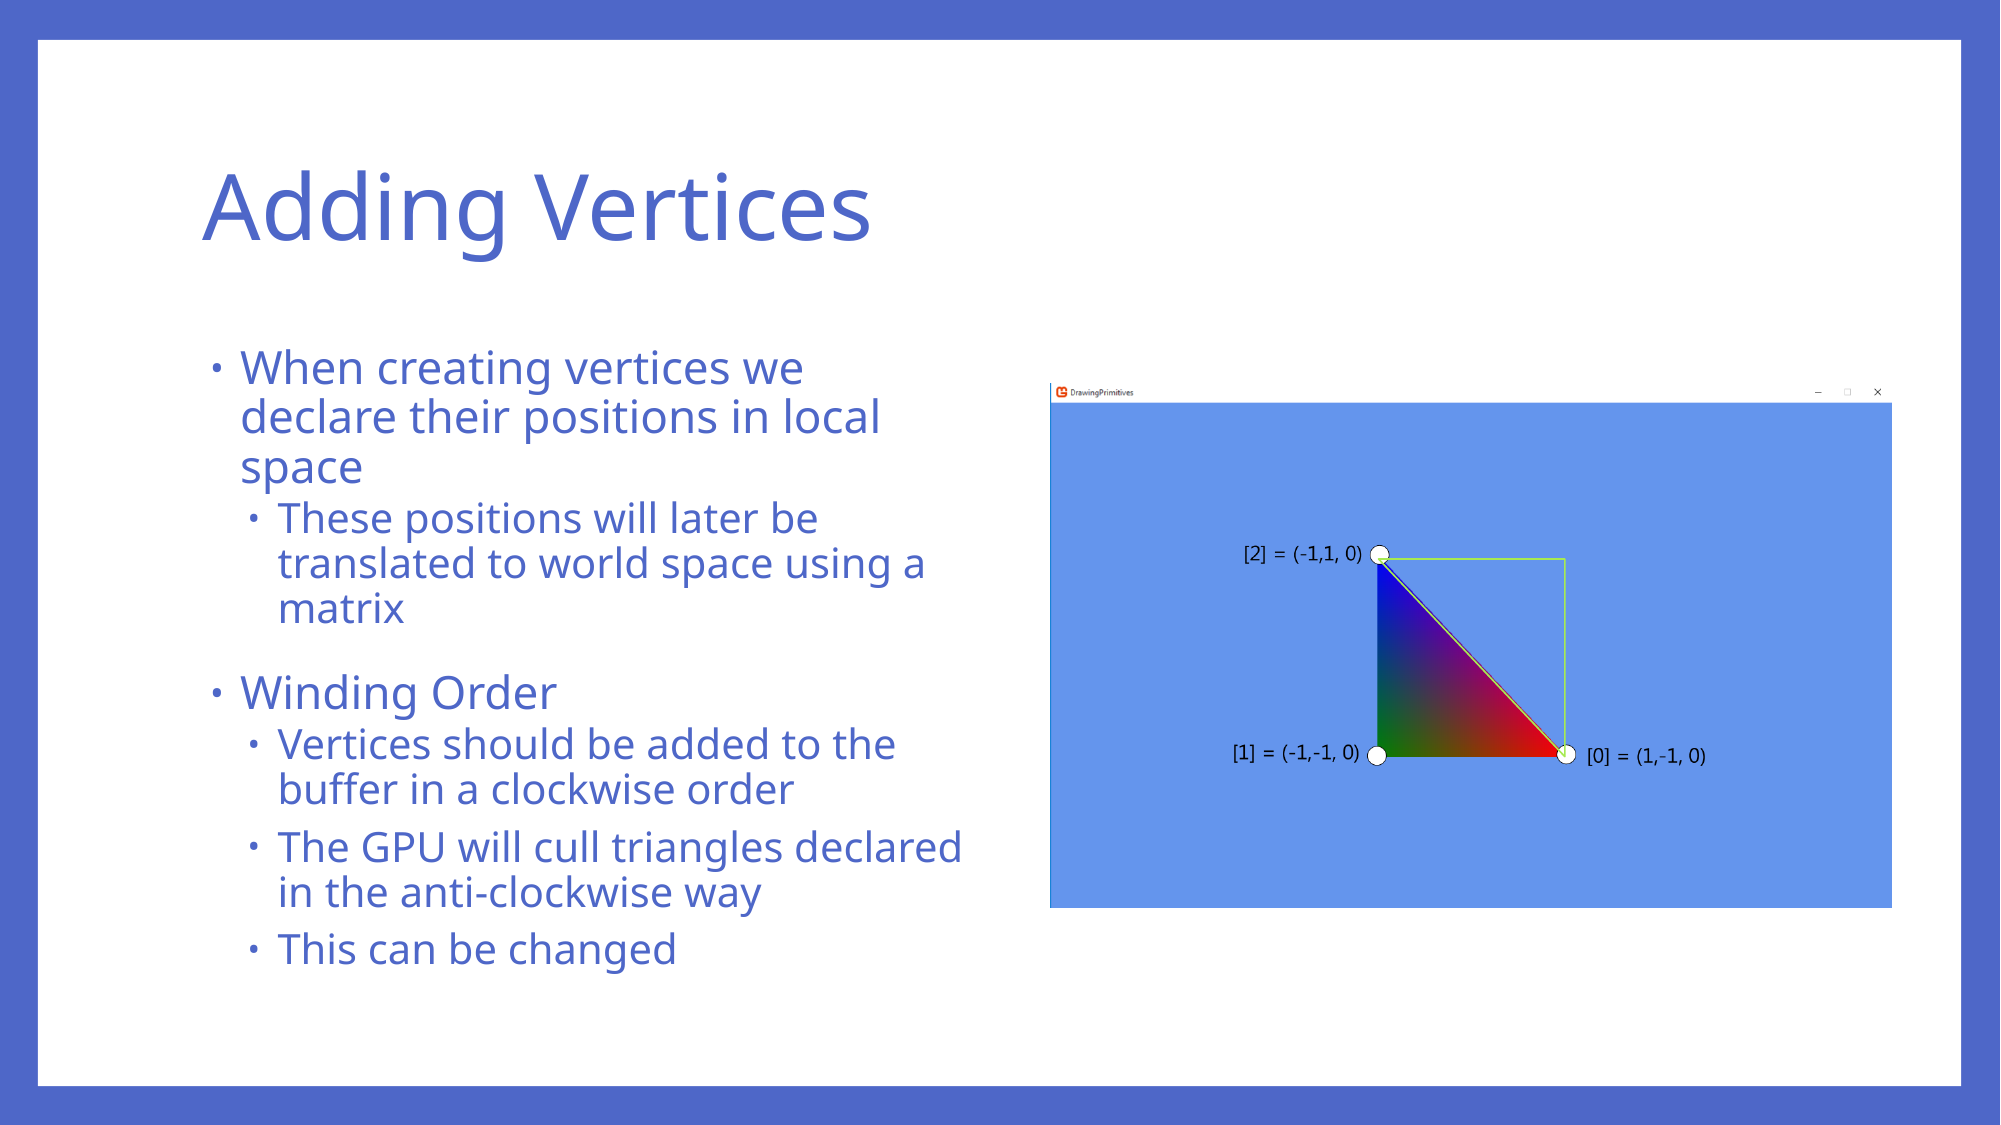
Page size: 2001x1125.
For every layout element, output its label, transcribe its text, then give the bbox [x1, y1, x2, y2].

picture [1049, 383, 1893, 909]
list When creating vertices we declare their positions in local space These positions will later be translated to world space using a matrix Winding Order Vertices should be added to the buffer in a clockwise order The GPU will cull triangles declared in the anti-clockwise way This can be changed [187, 337, 985, 1000]
title Adding Vertices [187, 99, 1808, 323]
